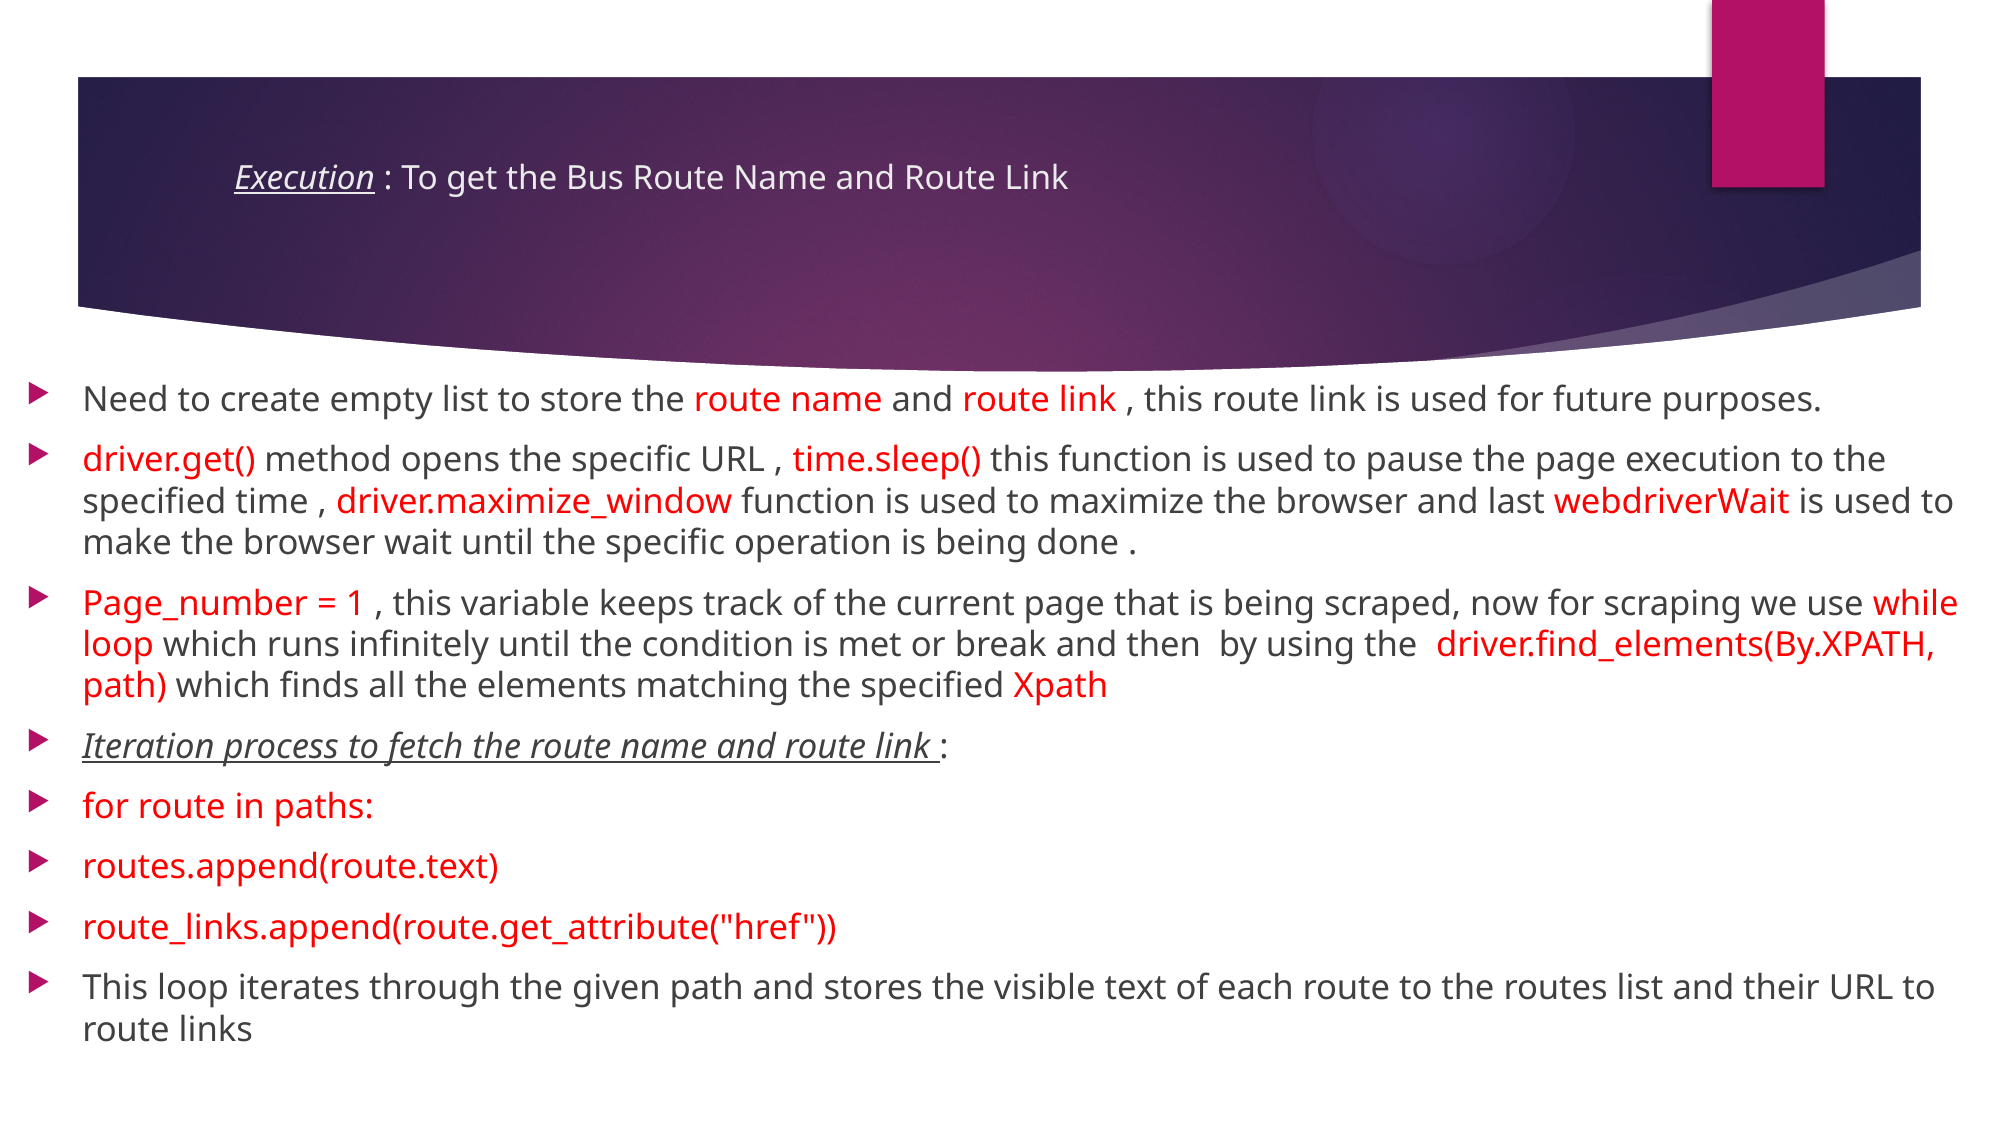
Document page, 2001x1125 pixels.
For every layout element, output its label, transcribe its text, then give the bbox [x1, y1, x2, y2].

title Execution : To get the Bus Route Name and Route Link [219, 148, 1741, 244]
list Need to create empty list to store the route name and route link , this route link is used for future purposes. driver.get() method opens the specific URL , time.sleep() this function is used to pause the page execution to the specified time , driver.maximize_window function is used to maximize the browser and last webdriverWait is used to make the browser wait until the specific operation is being done . Page_number = 1 , this variable keeps track of the current page that is being scraped, now for scraping we use while loop which runs infinitely until the condition is met or break and then by using the driver.find_elements(By.XPATH, path) which finds all the elements matching the specified Xpath Iteration process to fetch the route name and route link : for route in paths: routes.append(route.text) route_links.append(route.get_attribute("href")) This loop iterates through the given path and stores the visible text of each route to the routes list and their URL to route links [11, 369, 1978, 1063]
